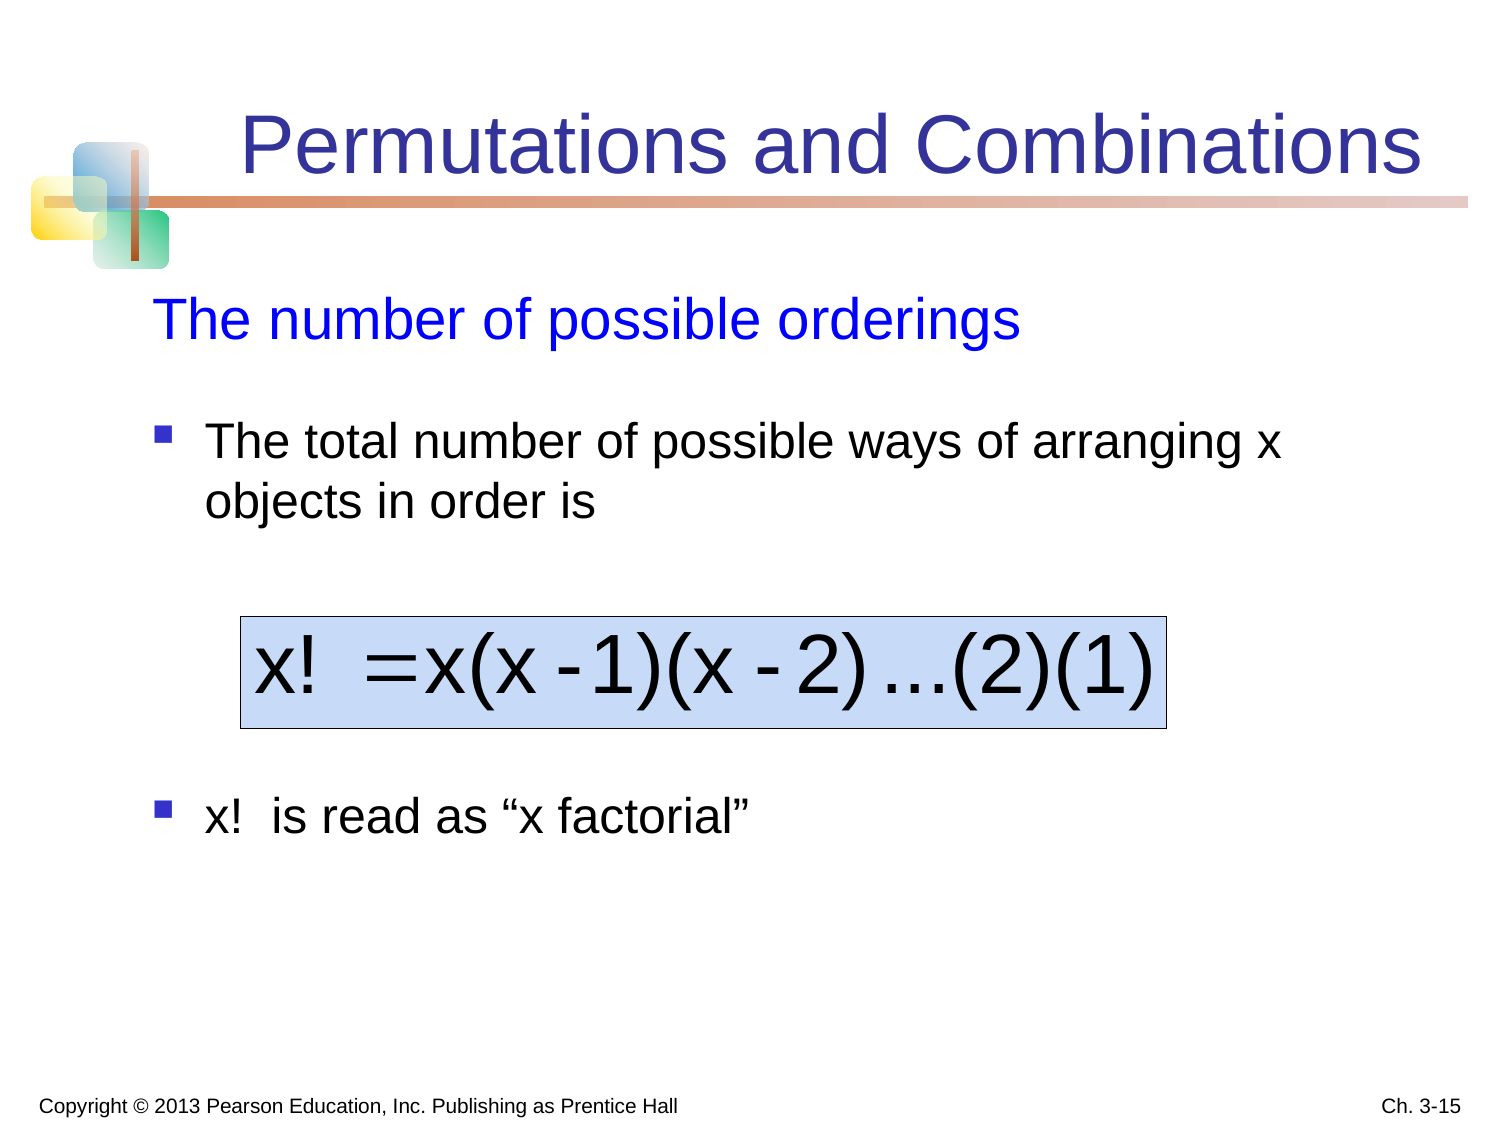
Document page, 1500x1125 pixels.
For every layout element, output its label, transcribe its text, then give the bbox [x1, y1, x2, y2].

footer Copyright © 2013 Pearson Education, Inc. Publishing as Prentice Hall [24, 1071, 826, 1125]
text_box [239, 616, 1167, 729]
title Permutations and Combinations [188, 34, 1475, 198]
slide_number Ch. 3-15 [1124, 1071, 1476, 1125]
list The number of possible orderings The total number of possible ways of arranging x objects in order is x! is read as “x factorial” [137, 274, 1375, 1019]
